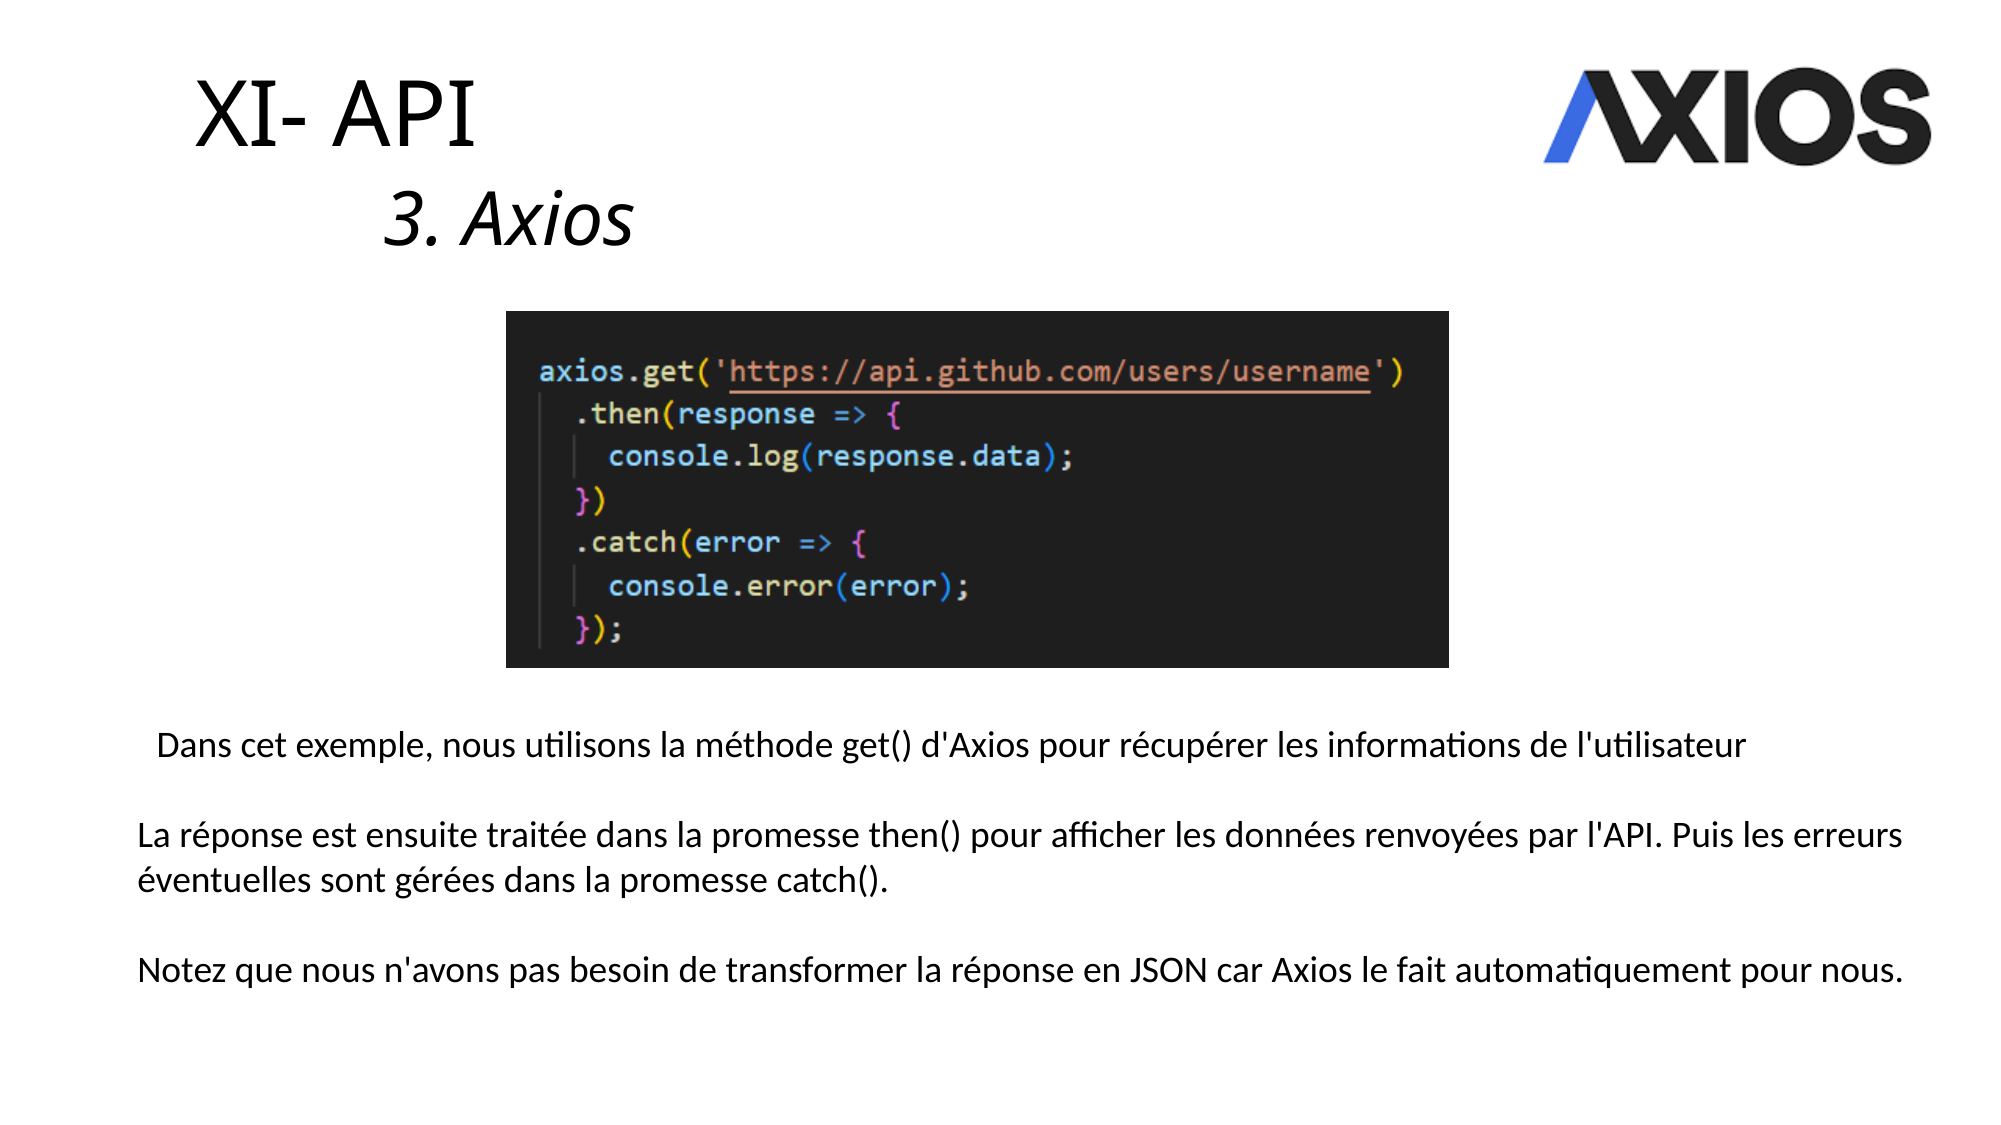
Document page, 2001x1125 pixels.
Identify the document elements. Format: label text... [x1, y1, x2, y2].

text_box Dans cet exemple, nous utilisons la méthode get() d'Axios pour récupérer les informations de l'utilisateur La réponse est ensuite traitée dans la promesse then() pour afficher les données renvoyées par l'API. Puis les erreurs éventuelles sont gérées dans la promesse catch(). Notez que nous n'avons pas besoin de transformer la réponse en JSON car Axios le fait automatiquement pour nous. [122, 667, 1955, 1043]
title XI- API 3. Axios [180, 47, 2000, 285]
picture [506, 311, 1449, 668]
picture [1474, 0, 2000, 235]
